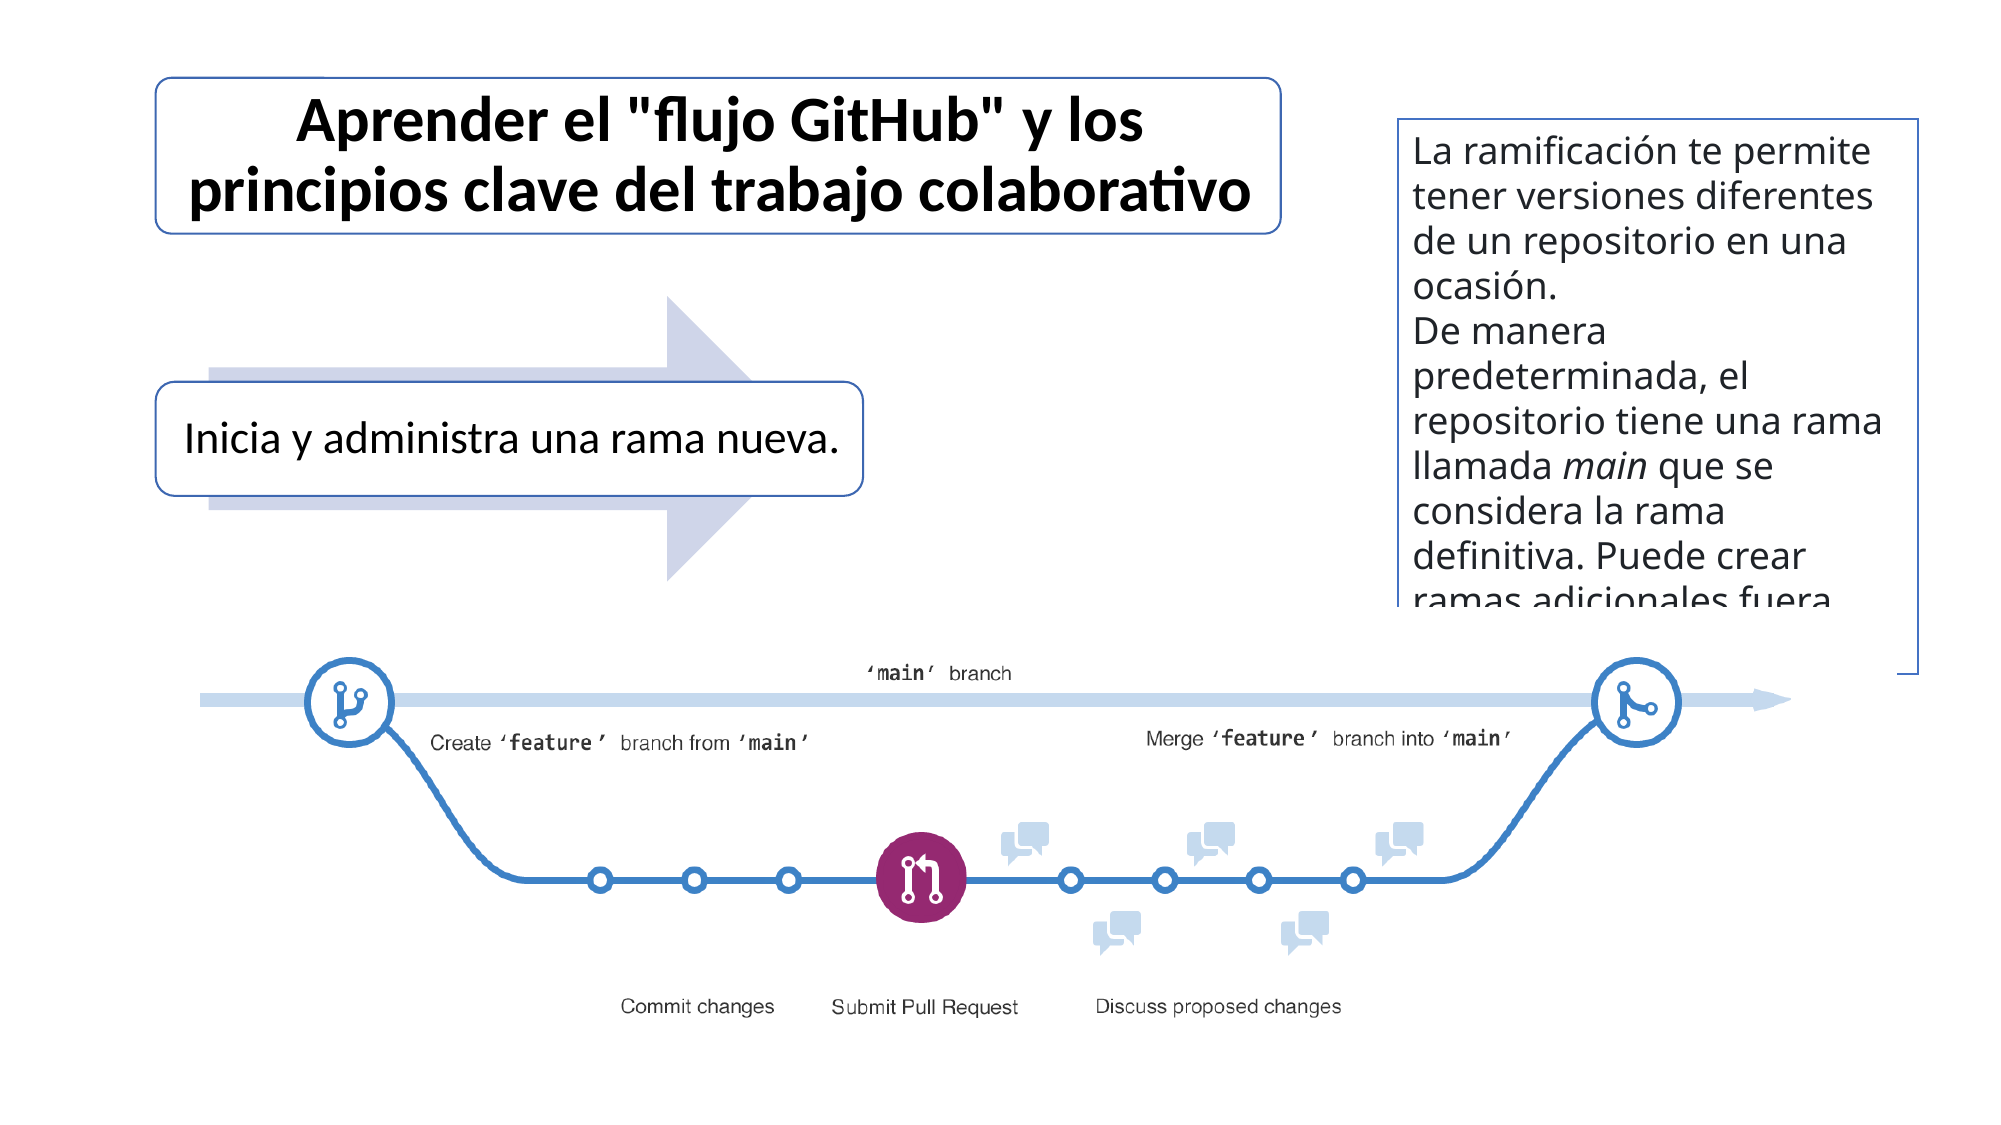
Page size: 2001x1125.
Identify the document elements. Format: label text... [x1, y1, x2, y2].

picture [102, 607, 1897, 1060]
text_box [155, 0, 1281, 312]
text_box La ramificación te permite tener versiones diferentes de un repositorio en una ocasión. De manera predeterminada, el repositorio tiene una rama llamada main que se considera la rama definitiva. Puede crear ramas adicionales fuera de main en el repositorio. [1397, 118, 1919, 675]
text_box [155, 296, 864, 582]
